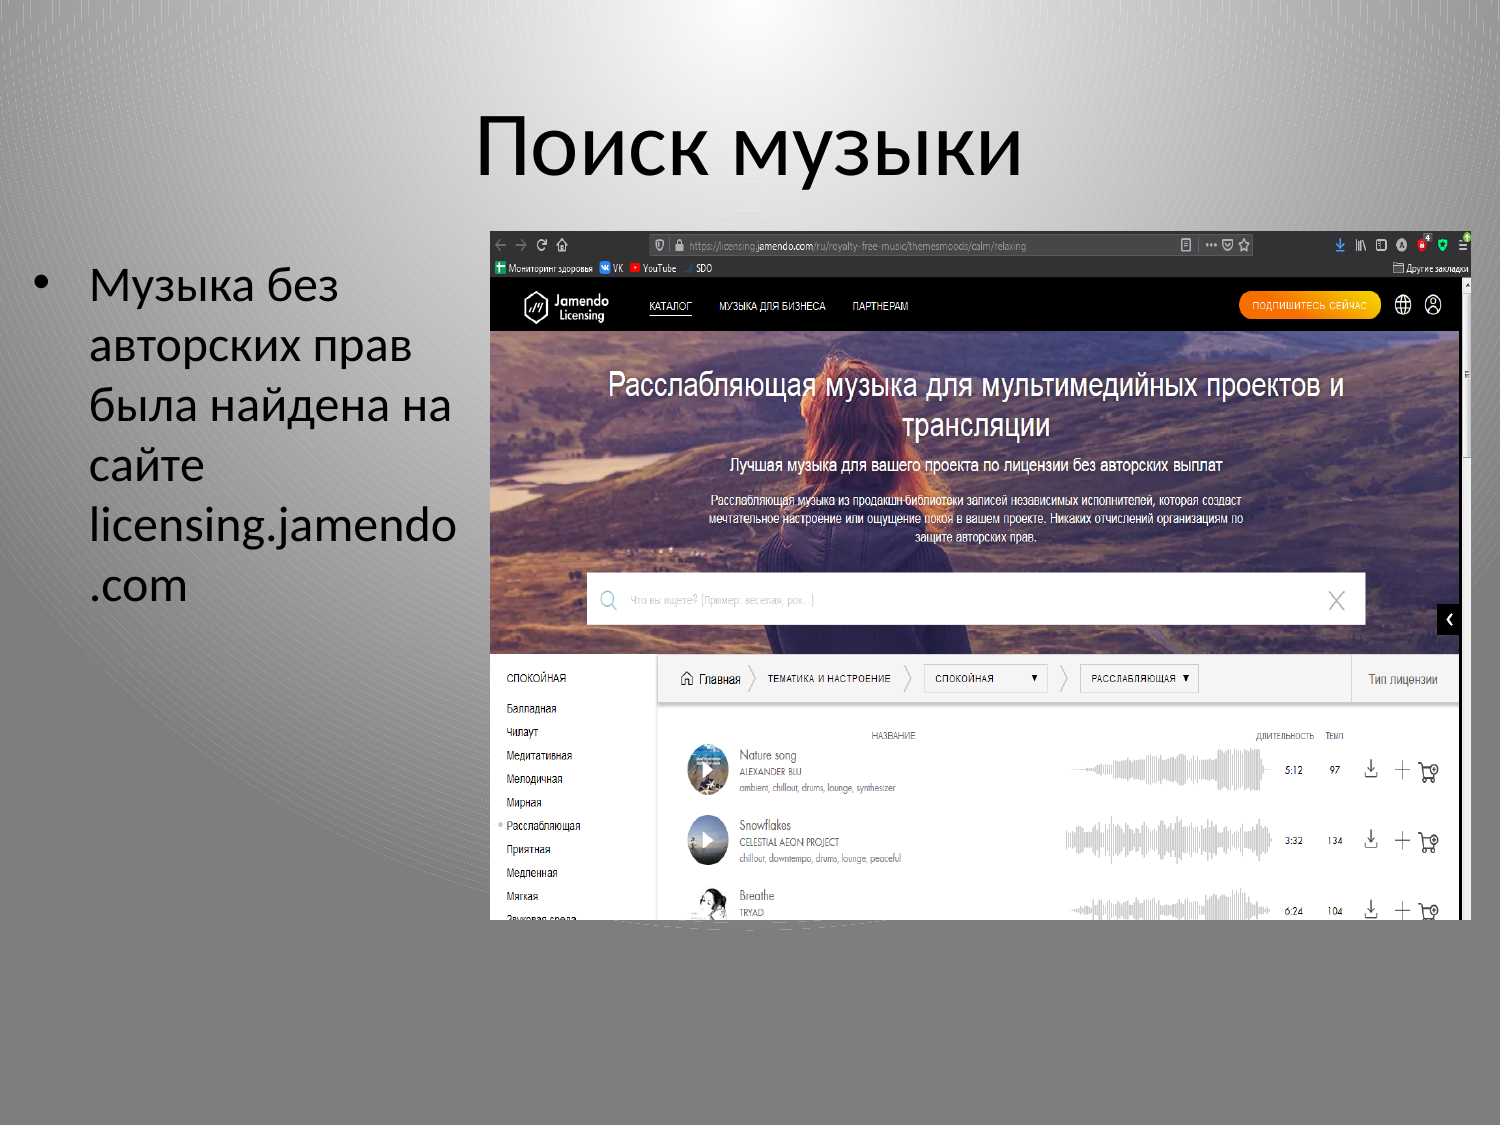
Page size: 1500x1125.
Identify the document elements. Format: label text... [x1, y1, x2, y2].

picture [489, 231, 1471, 921]
list Музыка без авторских прав была найдена на сайте licensing.jamendo.com [17, 243, 481, 986]
title Поиск музыки [75, 45, 1425, 233]
